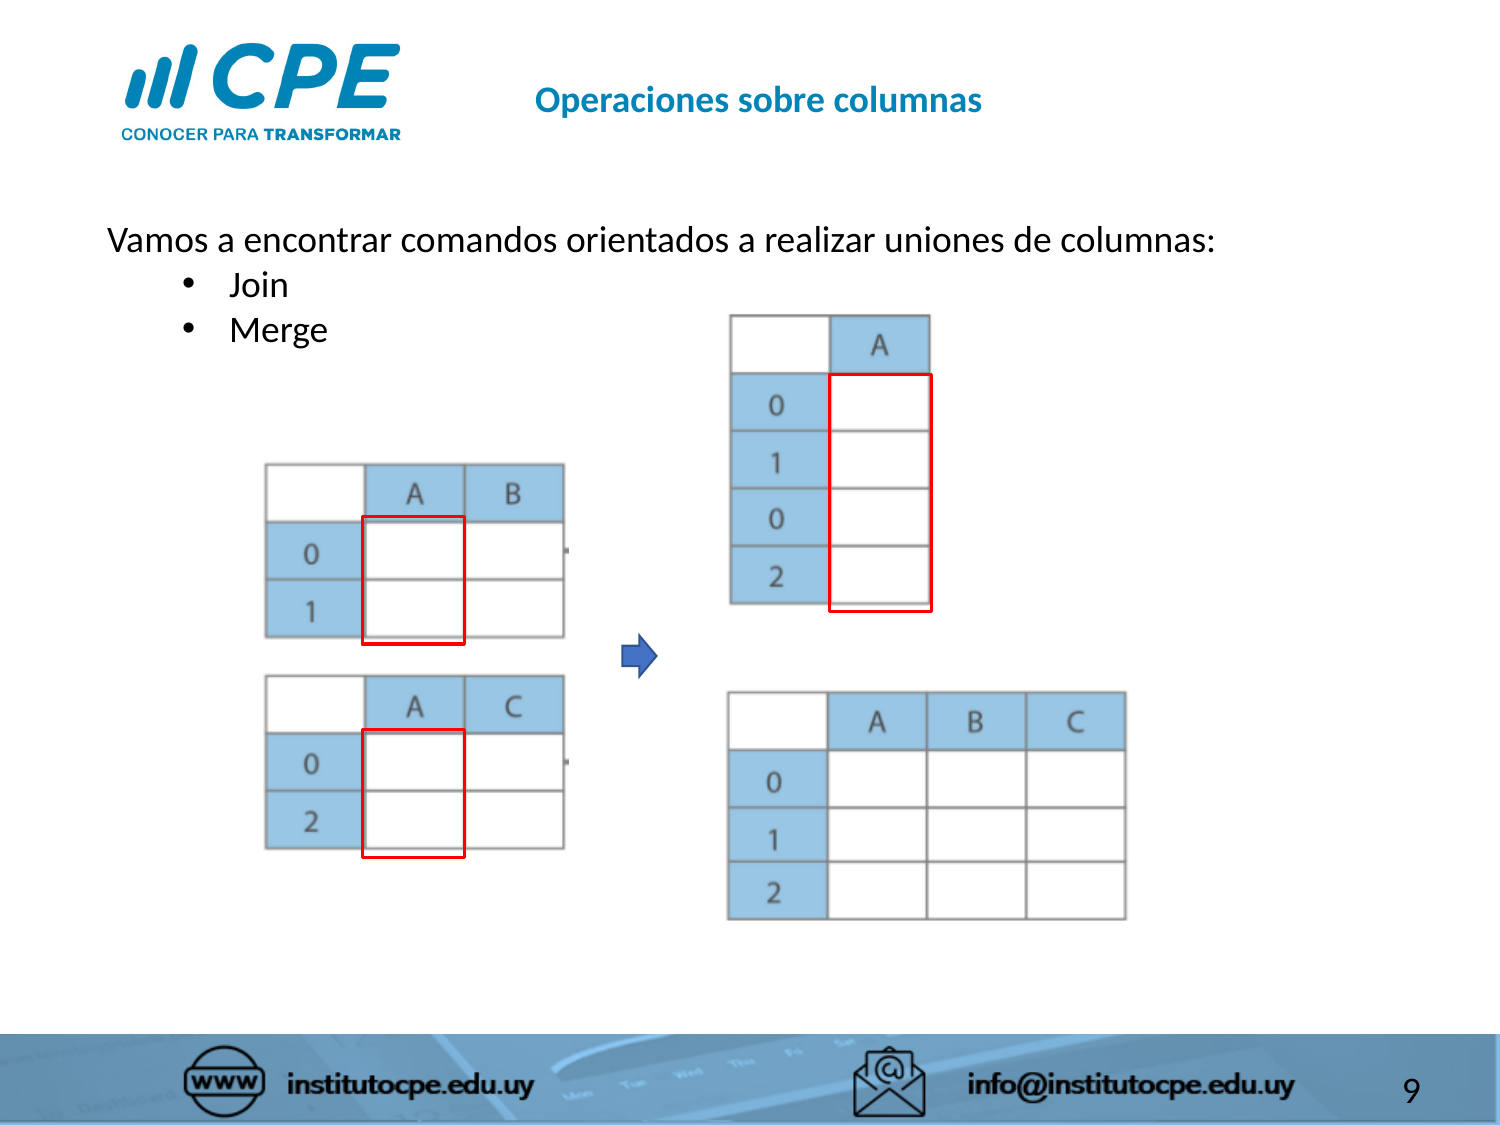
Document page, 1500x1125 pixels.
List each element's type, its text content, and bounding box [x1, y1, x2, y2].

text_box [622, 635, 657, 677]
picture [719, 302, 1144, 949]
text_box Vamos a encontrar comandos orientados a realizar uniones de columnas: Join Merge [92, 207, 1246, 358]
picture [258, 437, 569, 890]
text_box Operaciones sobre columnas [520, 67, 1059, 128]
picture [0, 1034, 1500, 1125]
picture [112, 0, 406, 185]
